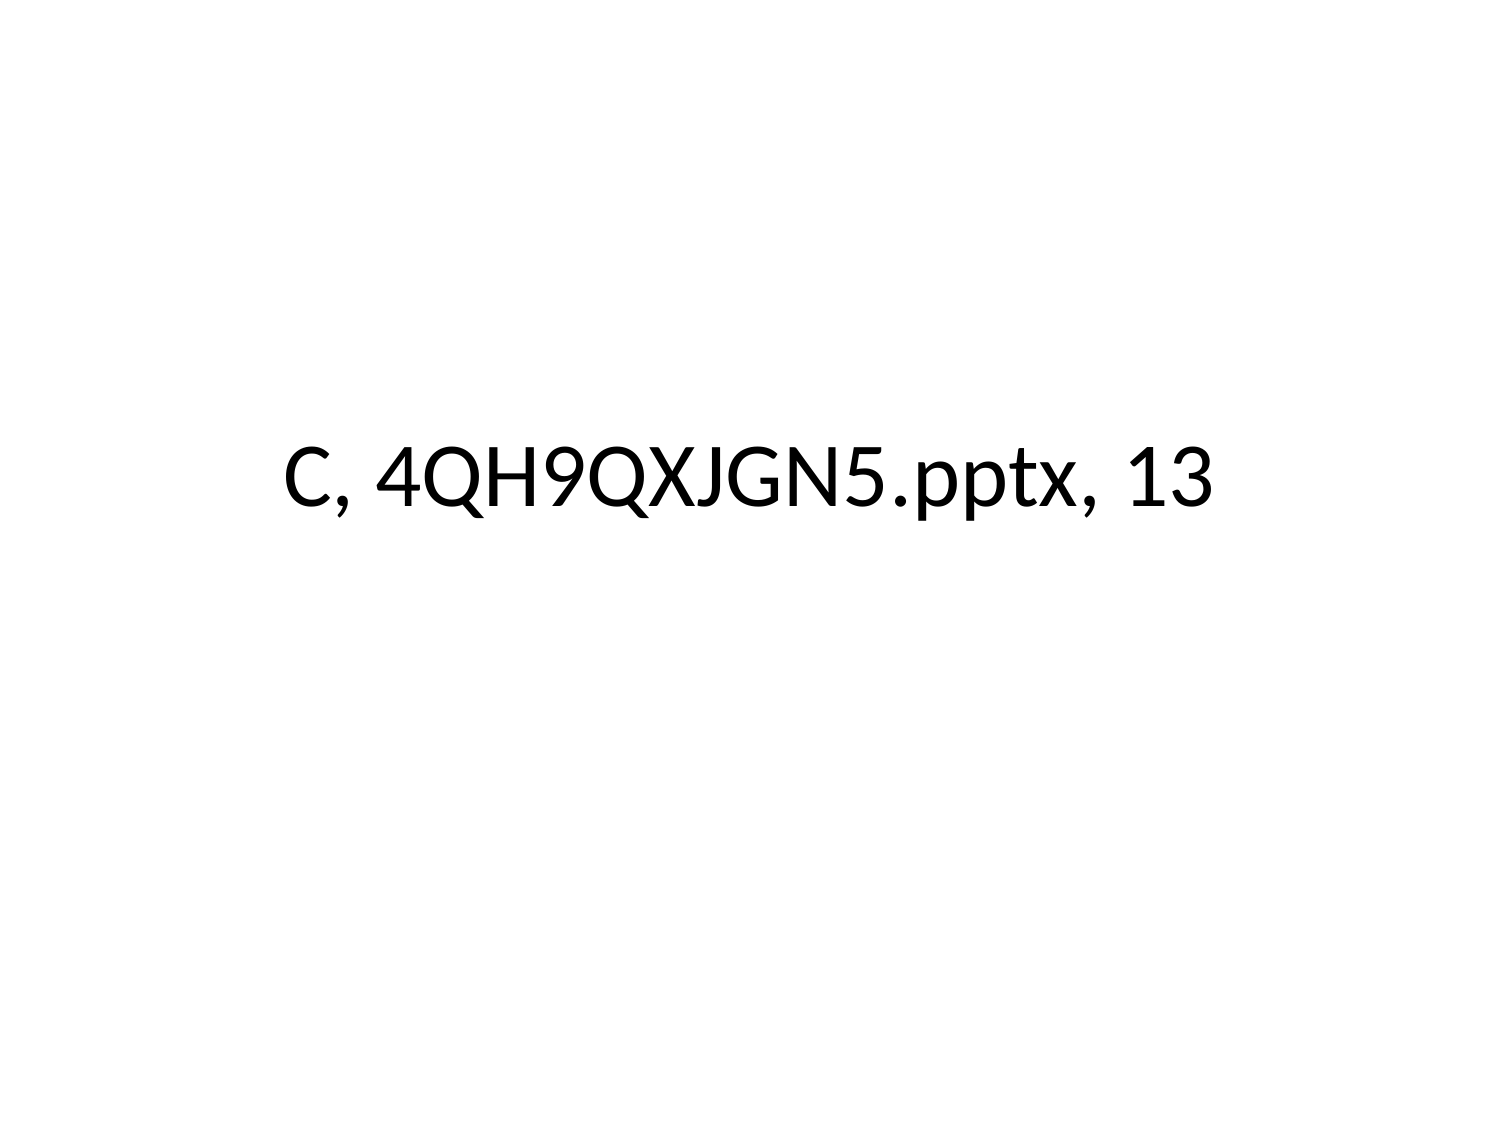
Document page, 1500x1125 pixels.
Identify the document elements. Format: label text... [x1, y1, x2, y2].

title C, 4QH9QXJGN5.pptx, 13 [112, 349, 1388, 591]
